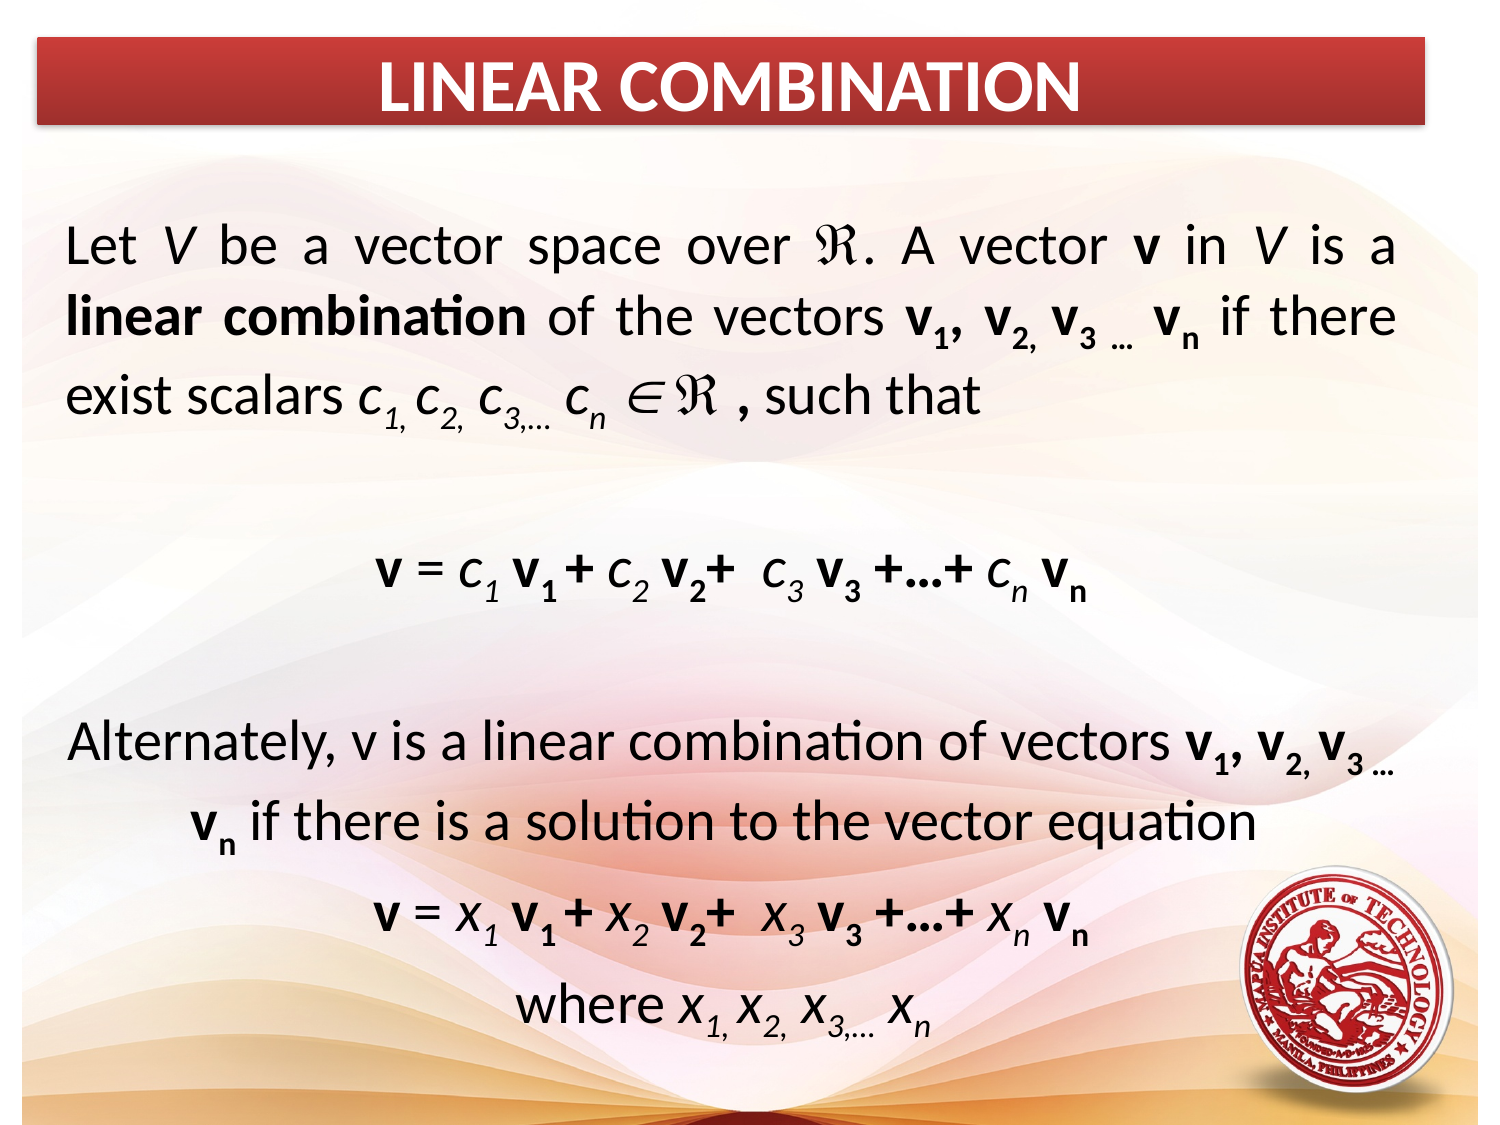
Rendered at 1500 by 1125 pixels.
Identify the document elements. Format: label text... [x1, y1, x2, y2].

text_box LINEAR COMBINATION [37, 37, 1425, 125]
subtitle Let V be a vector space over . A vector v in V is a linear combination of the vectors v1, v2, v3 … vn if there exist scalars c1, c2, c3,… cn   , such that v = c1 v1 + c2 v2+ c3 v3 +…+ cn vn Alternately, v is a linear combination of vectors v1, v2, v3 … vn if there is a solution to the vector equation v = x1 v1 + x2 v2+ x3 v3 +…+ xn vn where x1, x2, x3,… xn [50, 137, 1413, 1063]
picture [22, 0, 1478, 1125]
